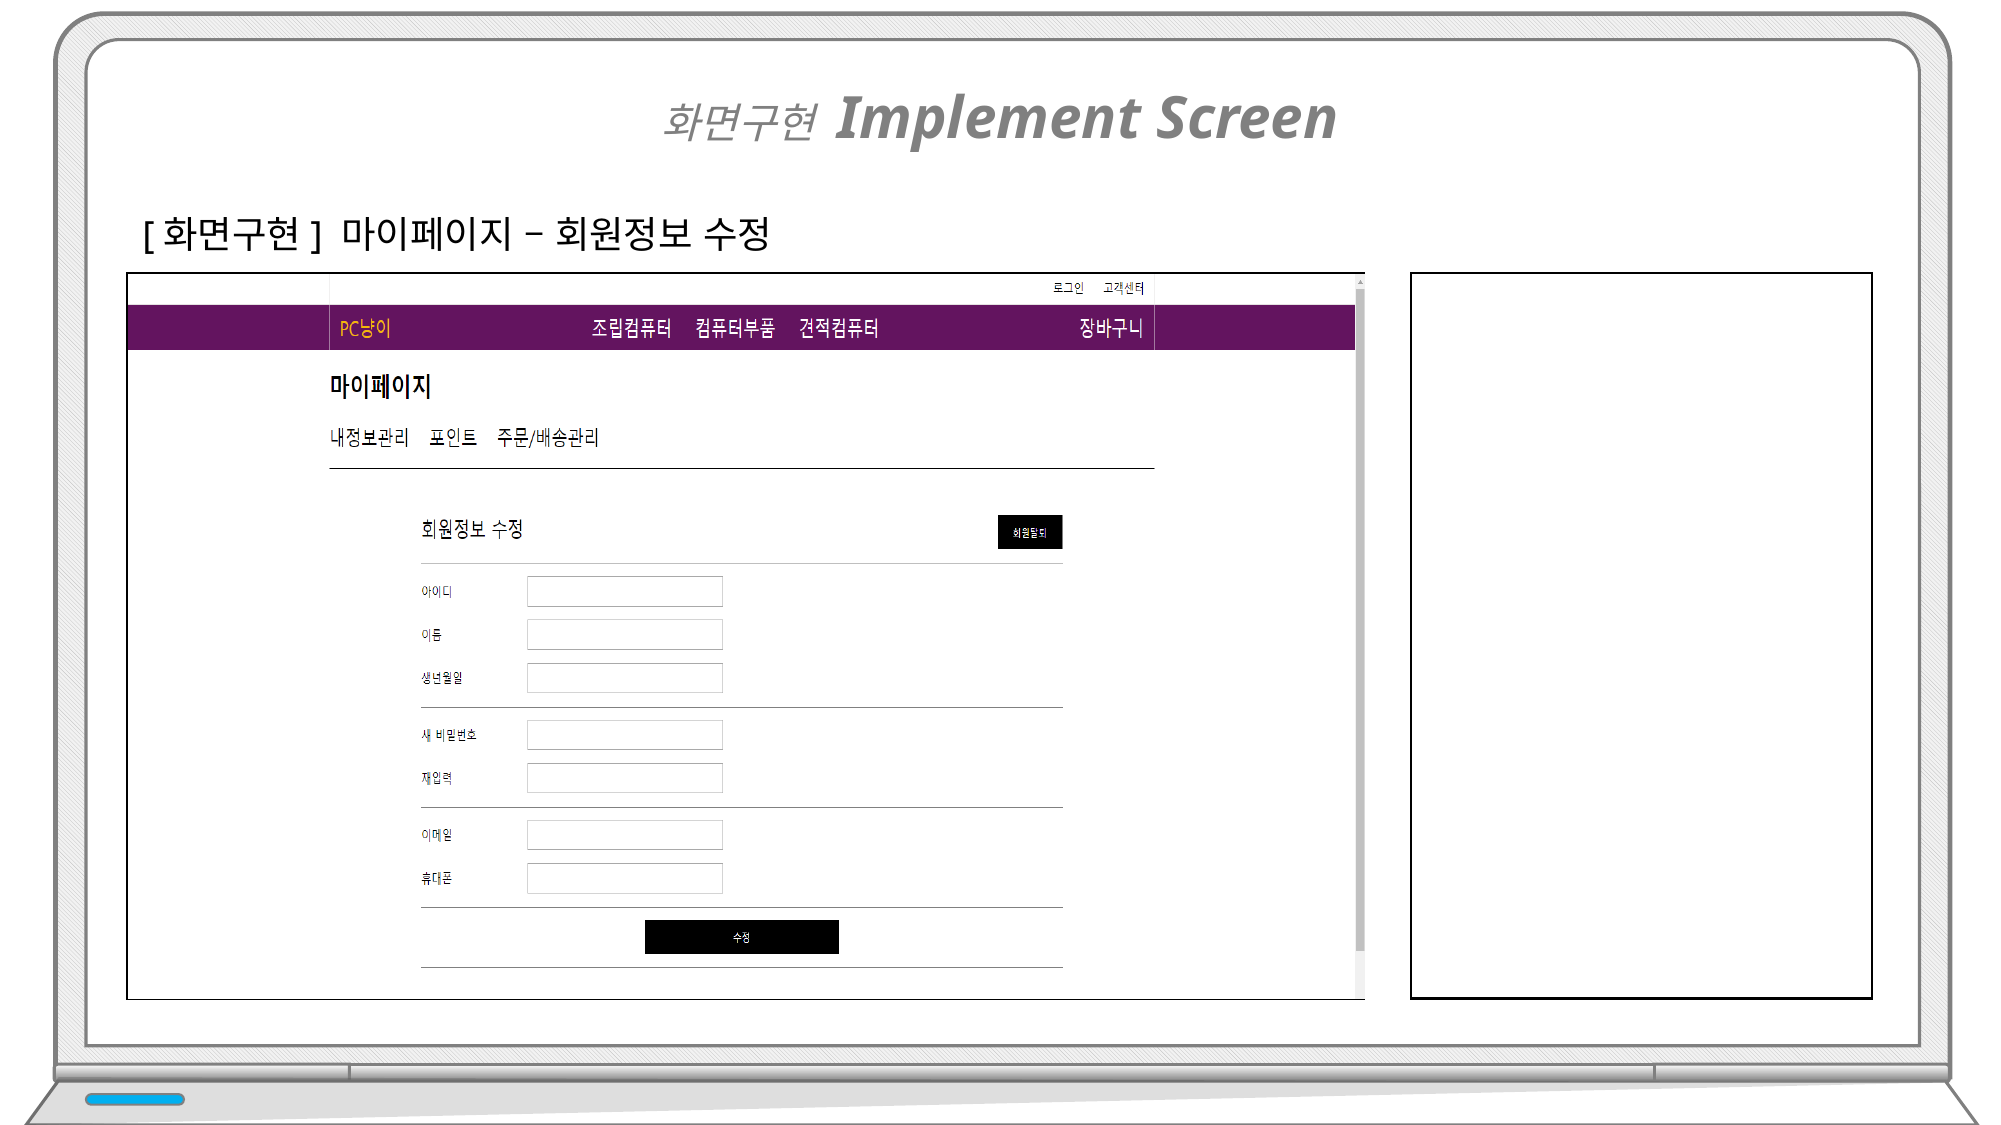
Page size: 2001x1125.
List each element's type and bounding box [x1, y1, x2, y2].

text_box [24, 13, 1978, 1125]
picture [128, 274, 1365, 999]
